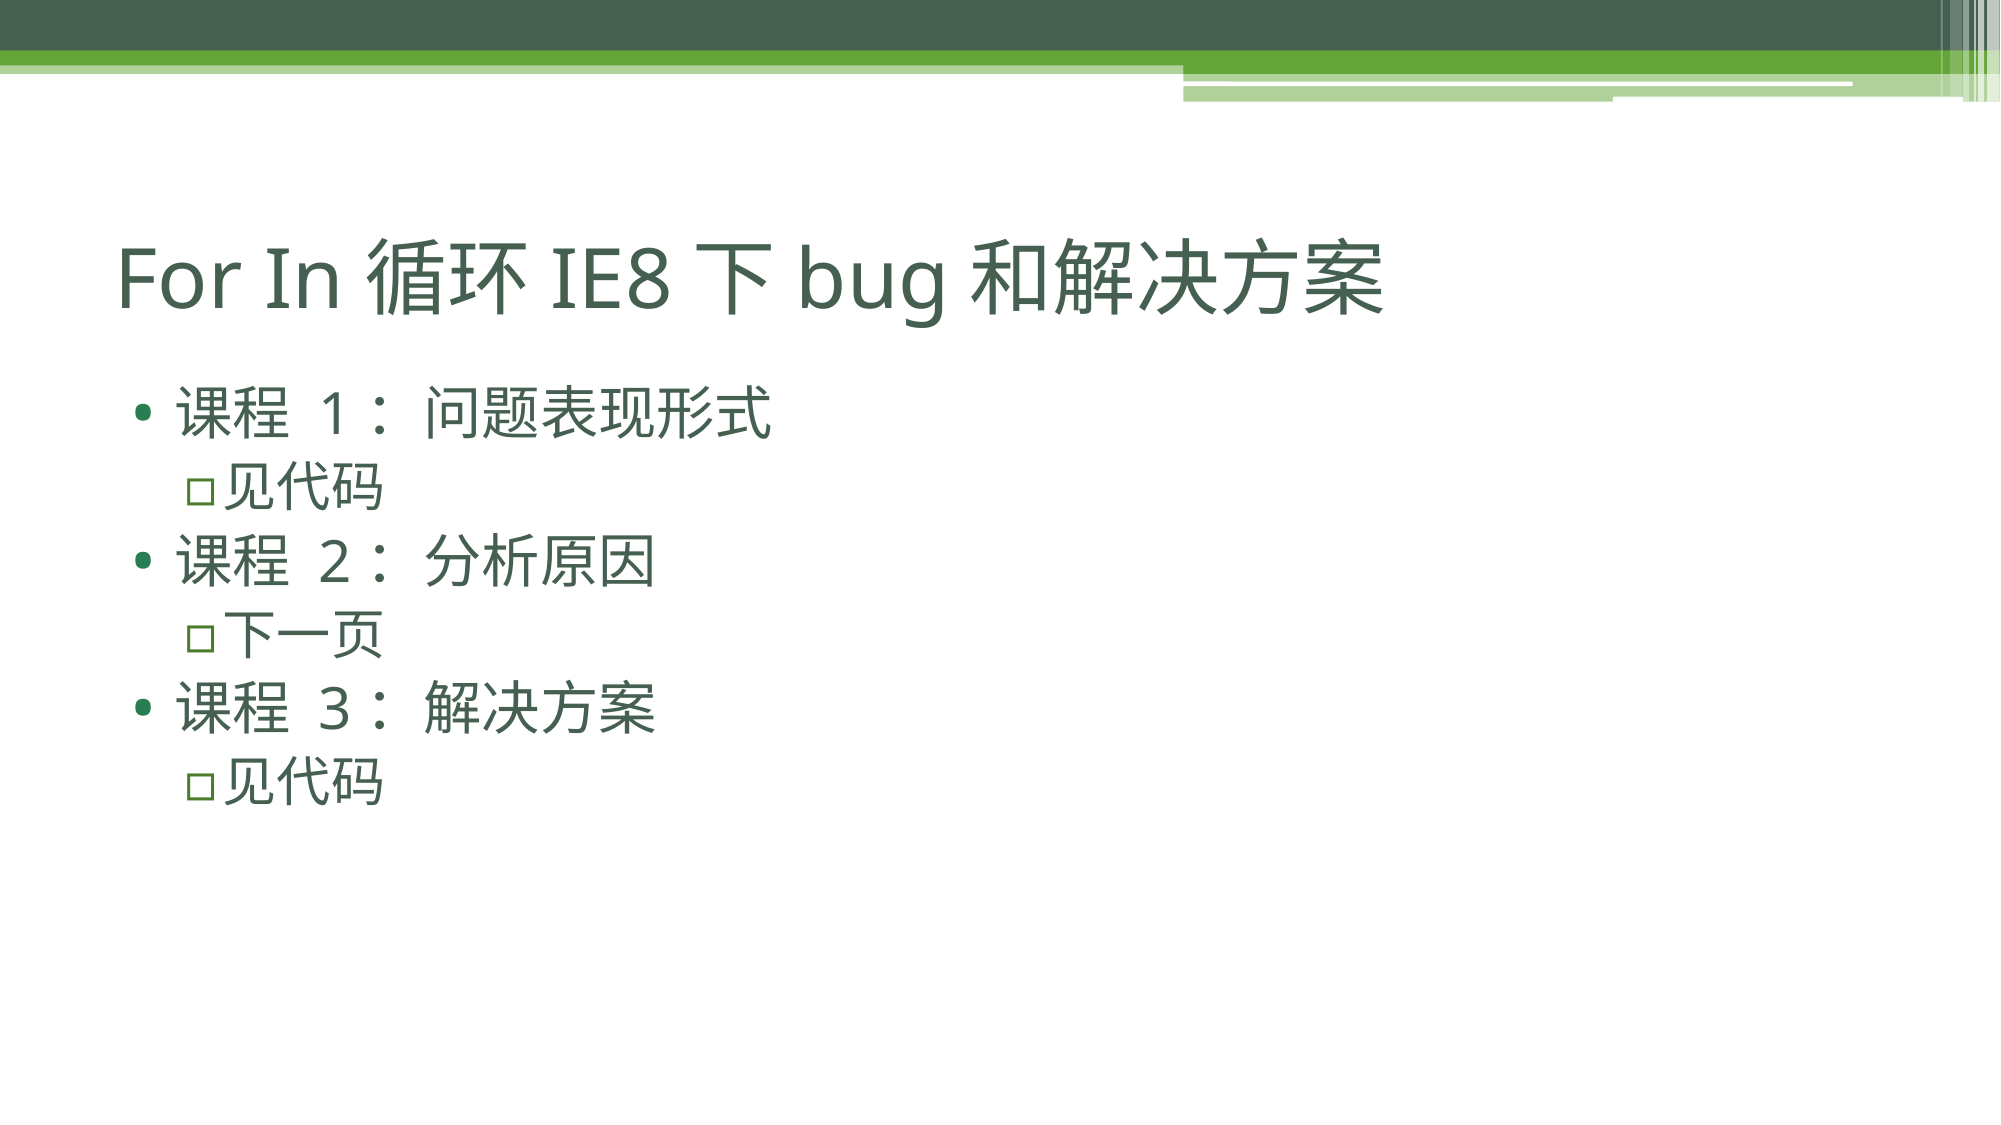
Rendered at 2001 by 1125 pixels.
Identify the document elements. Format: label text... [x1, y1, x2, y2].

list 课程 1：问题表现形式 见代码 课程 2：分析原因 下一页 课程 3：解决方案 见代码 [99, 368, 1900, 1079]
title For In循环IE8下bug和解决方案 [99, 187, 1900, 363]
